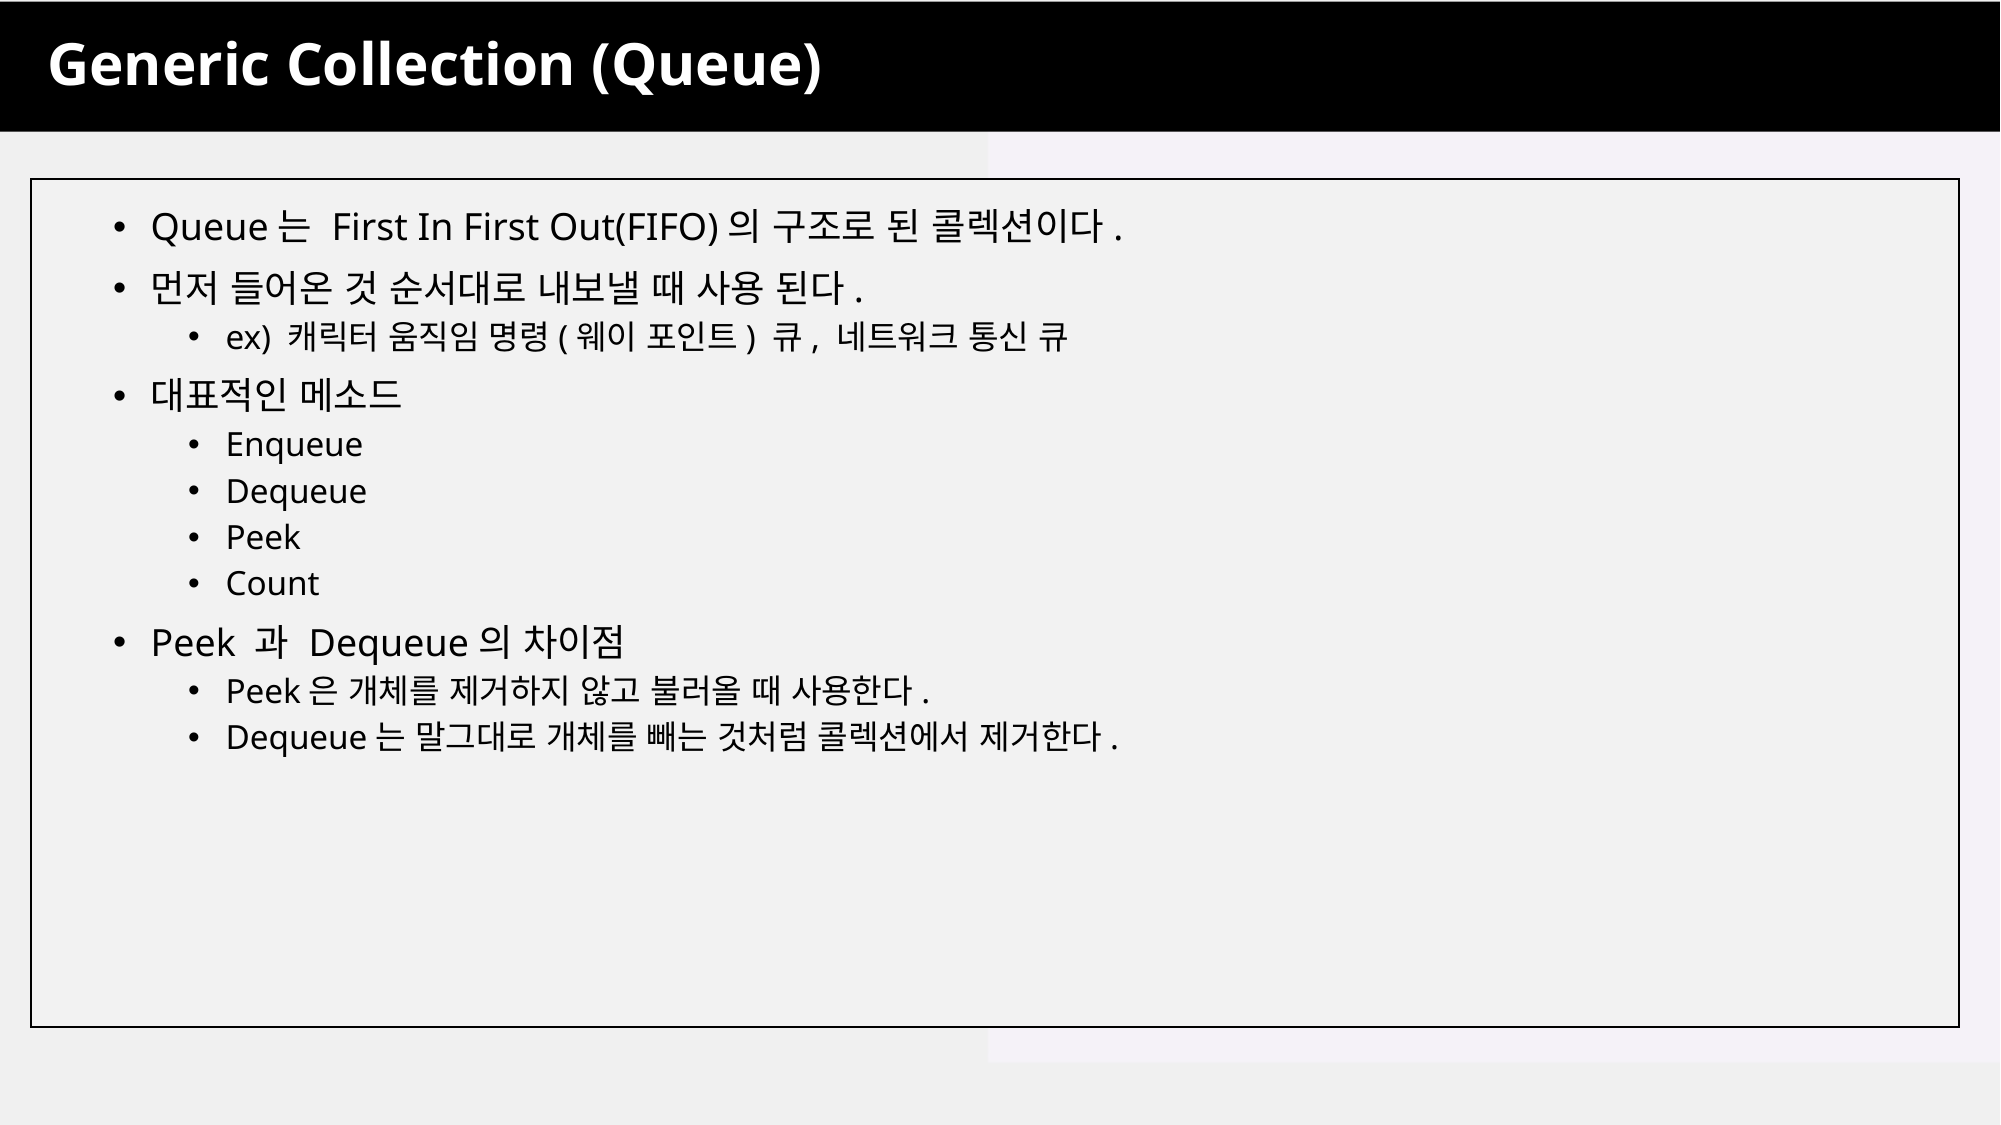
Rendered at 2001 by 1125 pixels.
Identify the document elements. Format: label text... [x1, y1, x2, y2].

list Generic Collection (Queue) [0, 1, 2000, 132]
list Queue는 First In First Out(FIFO)의 구조로 된 콜렉션이다. 먼저 들어온 것 순서대로 내보낼 때 사용 된다. ex) 캐릭터 움직임 명령(웨이 포인트) 큐, 네트워크 통신 큐 대표적인 메소드 Enqueue Dequeue Peek Count Peek 과 Dequeue의 차이점 Peek은 개체를 제거하지 않고 불러올 때 사용한다. Dequeue는 말그대로 개체를 빼는 것처럼 콜렉션에서 제거한다. [65, 200, 1912, 994]
